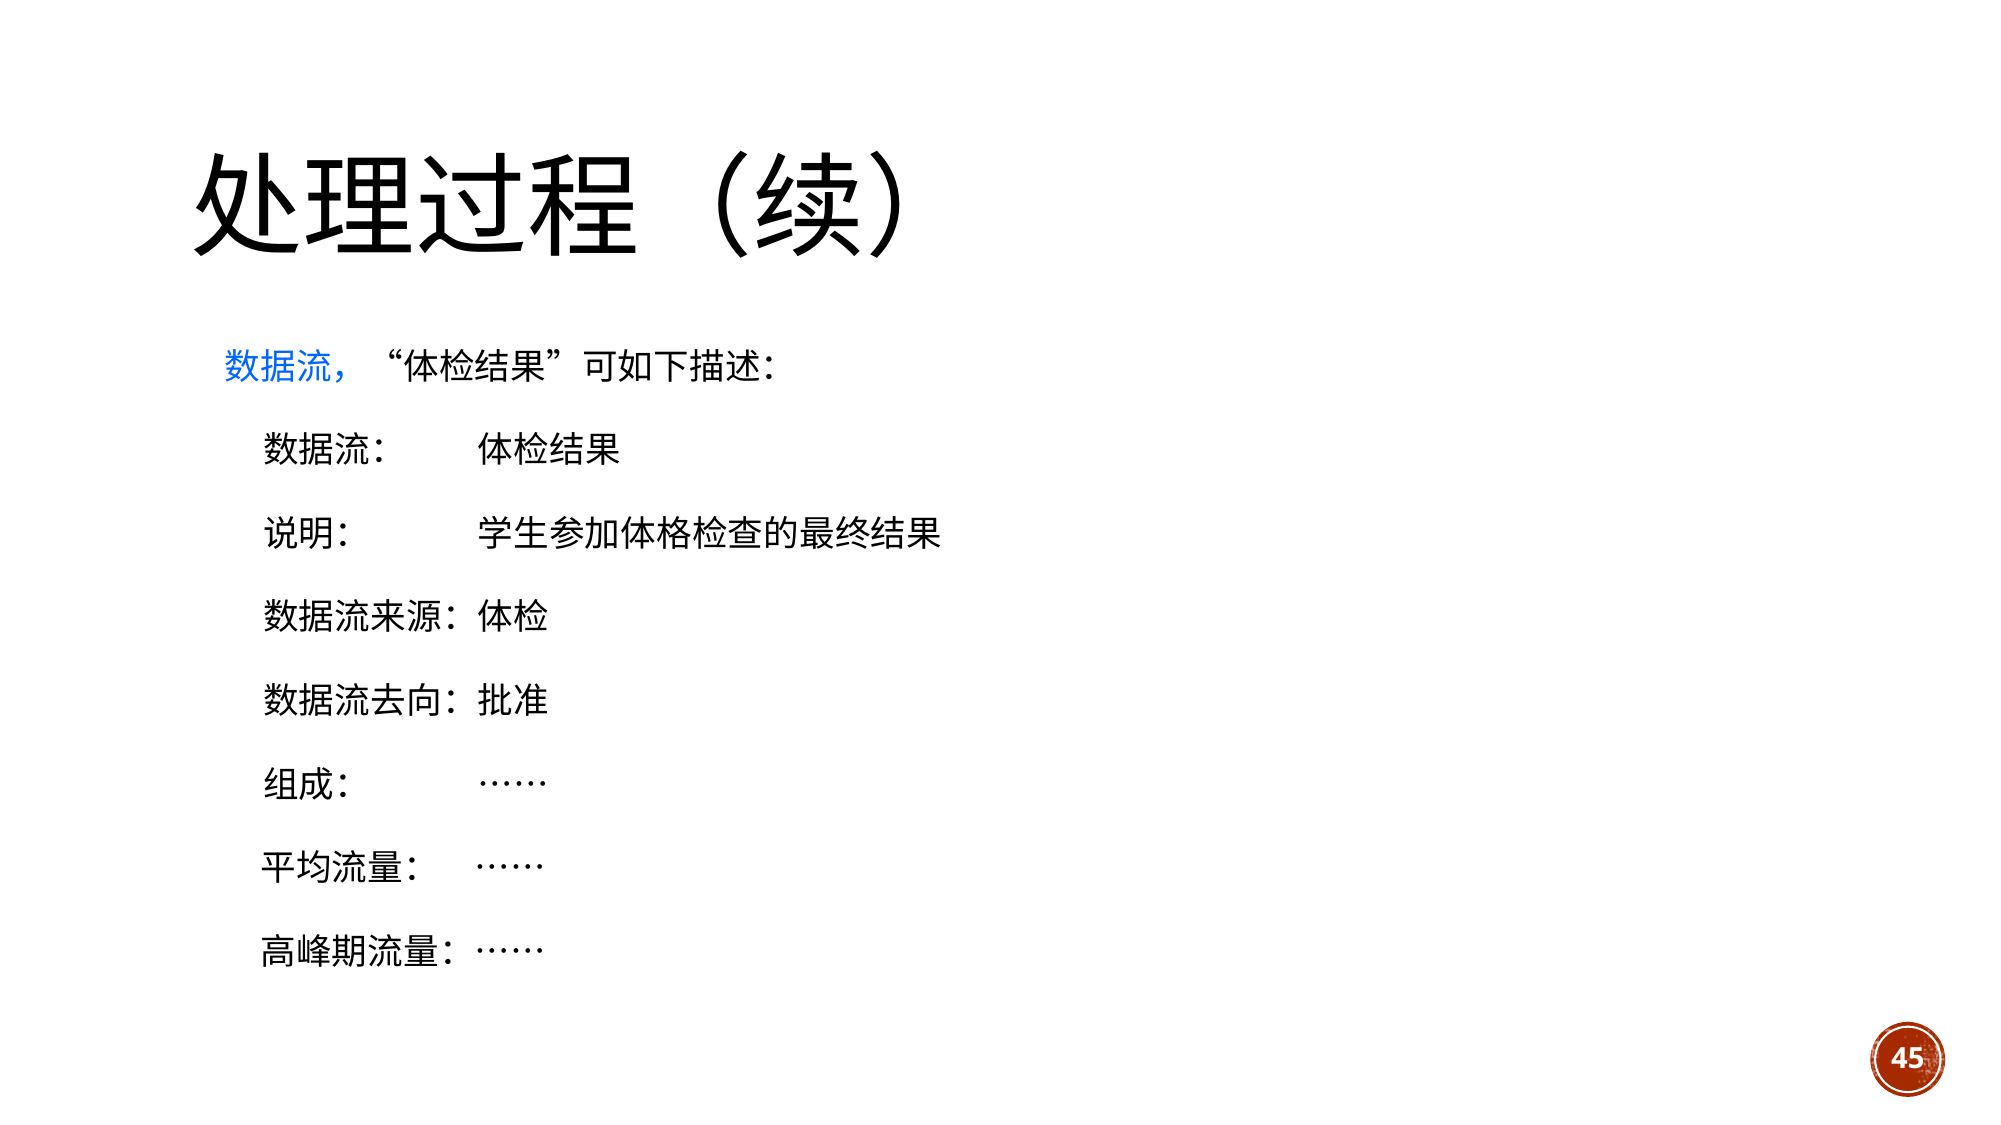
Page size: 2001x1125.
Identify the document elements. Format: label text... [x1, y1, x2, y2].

slide_number 45 [1855, 1028, 1961, 1089]
list 数据流，“体检结果”可如下描述： 数据流： 体检结果 说明： 学生参加体格检查的最终结果 数据流来源：体检 数据流去向：批准 组成： …… 平均流量： …… 高峰期流量：…… [209, 314, 1860, 980]
title 处理过程（续） [175, 79, 1826, 344]
